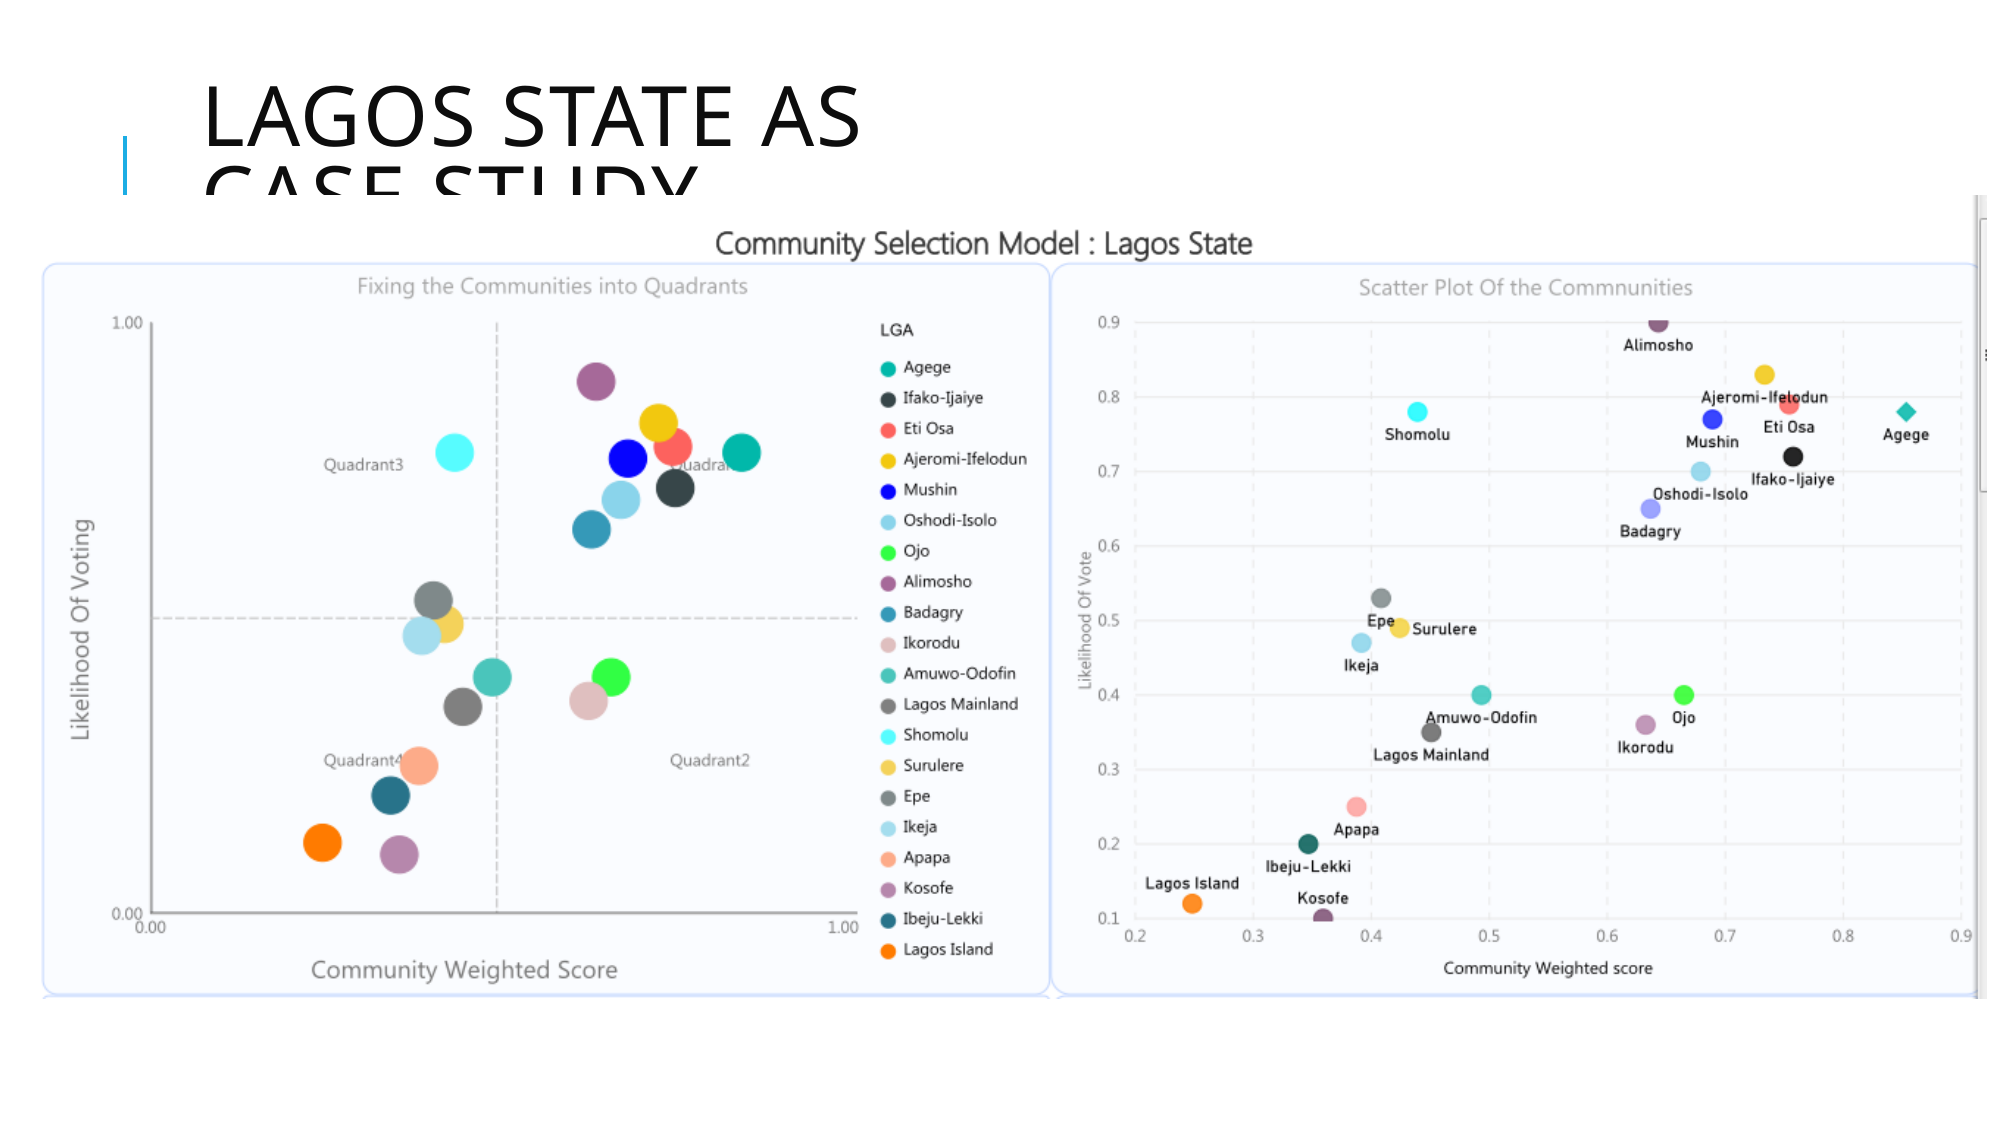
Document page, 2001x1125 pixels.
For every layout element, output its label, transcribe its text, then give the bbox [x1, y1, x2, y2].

title Lagos State as Case study [186, 125, 972, 190]
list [23, 195, 1988, 1000]
